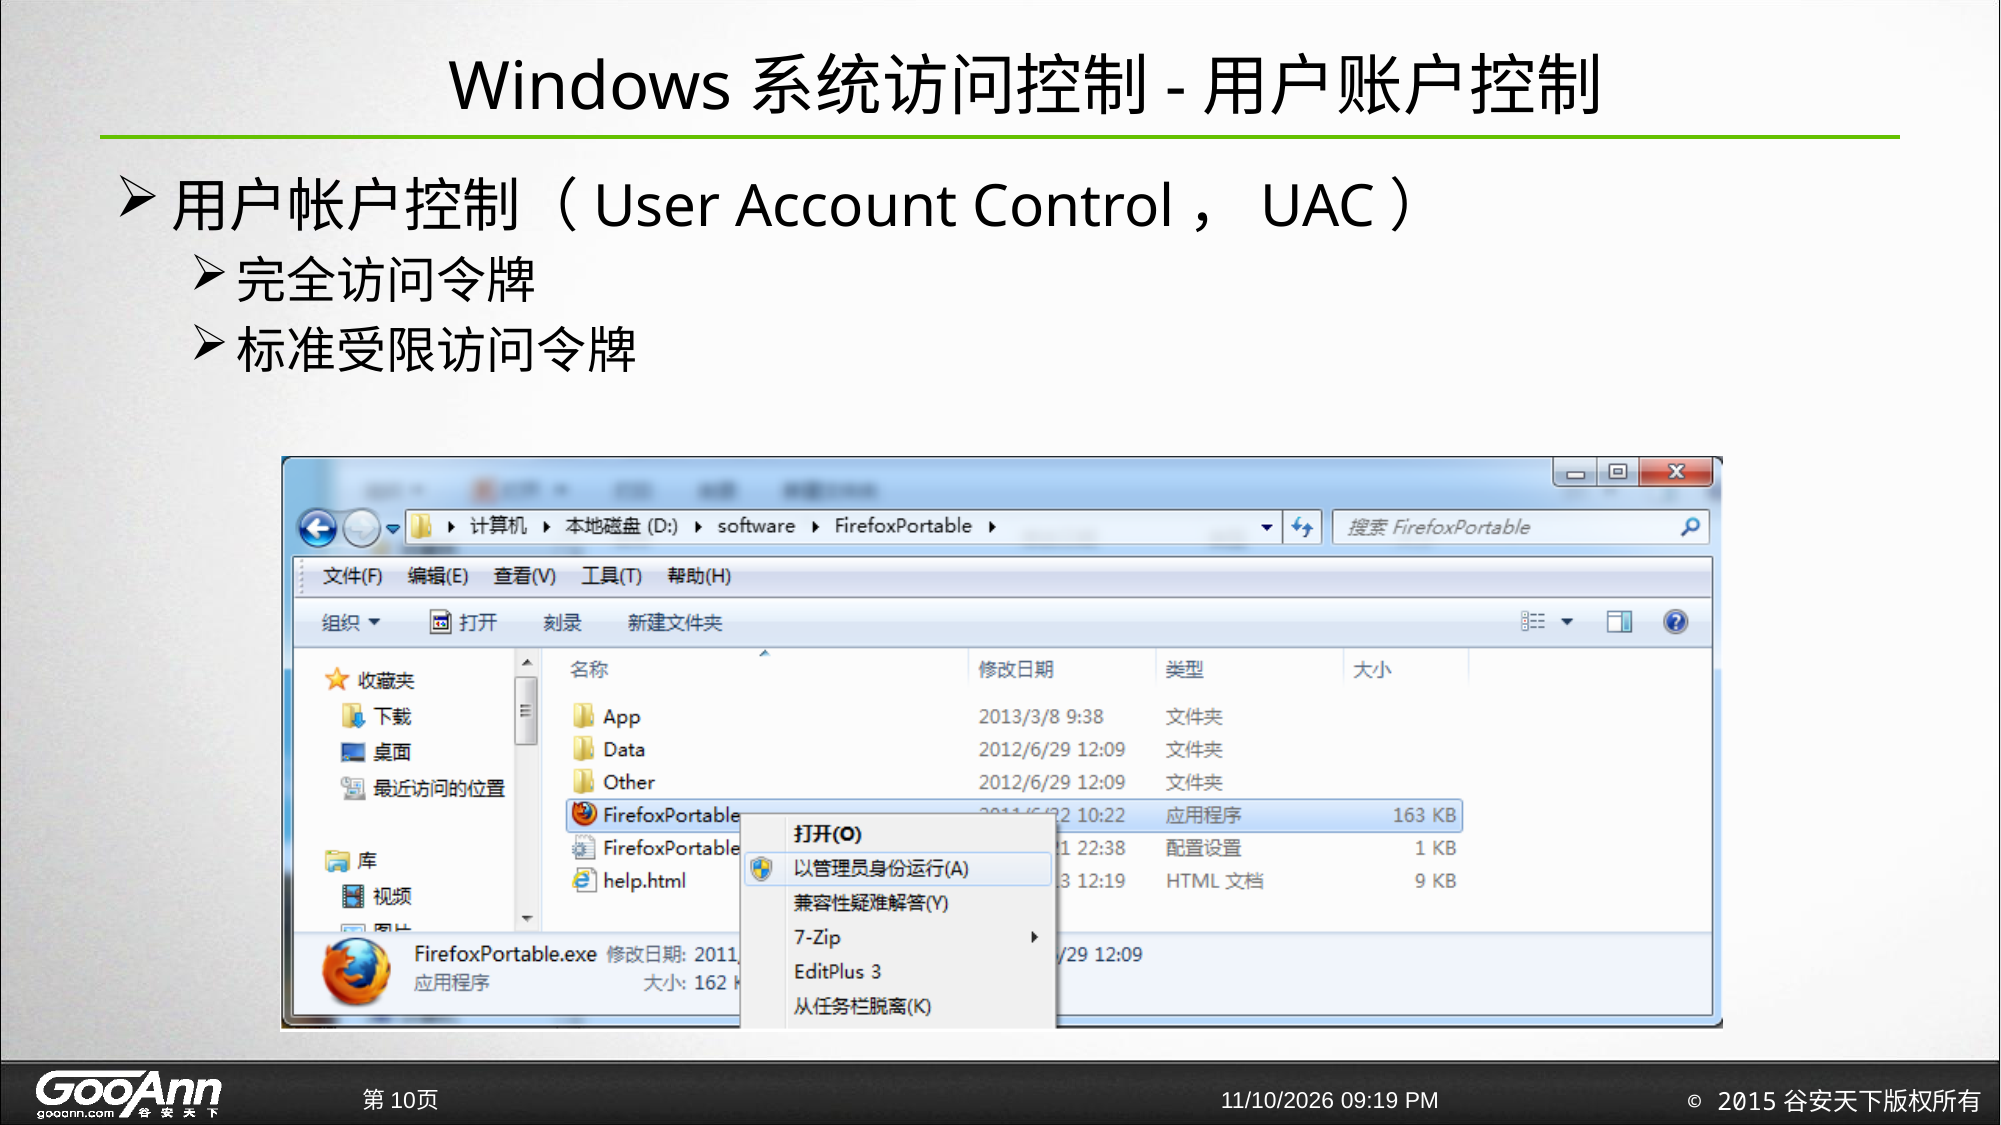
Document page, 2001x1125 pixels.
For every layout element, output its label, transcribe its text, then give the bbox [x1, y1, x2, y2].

list 用户帐户控制（User Account Control，UAC） 完全访问令牌 标准受限访问令牌 [99, 160, 1900, 1005]
title Windows系统访问控制-用户账户控制 [433, 42, 1621, 123]
picture [0, 0, 2001, 1125]
